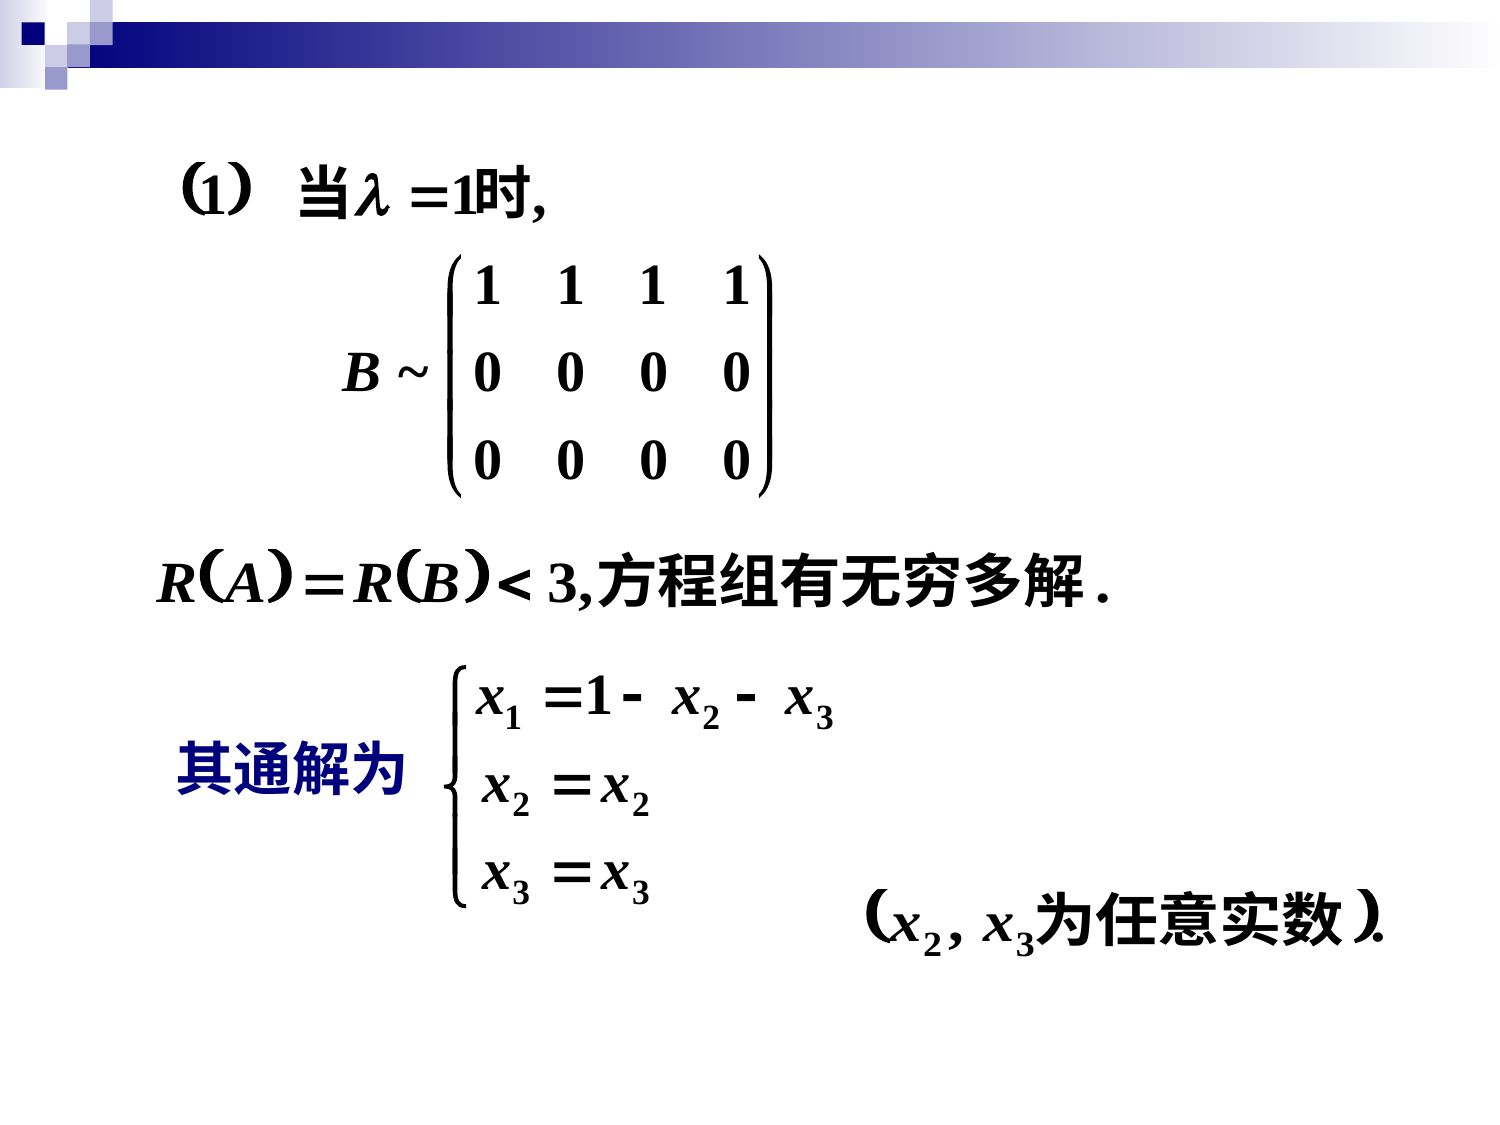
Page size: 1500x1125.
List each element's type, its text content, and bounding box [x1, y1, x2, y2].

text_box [862, 889, 1388, 963]
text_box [149, 549, 1113, 619]
text_box 其通解为 [160, 725, 424, 810]
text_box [178, 162, 551, 234]
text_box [337, 251, 784, 501]
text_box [437, 660, 842, 913]
